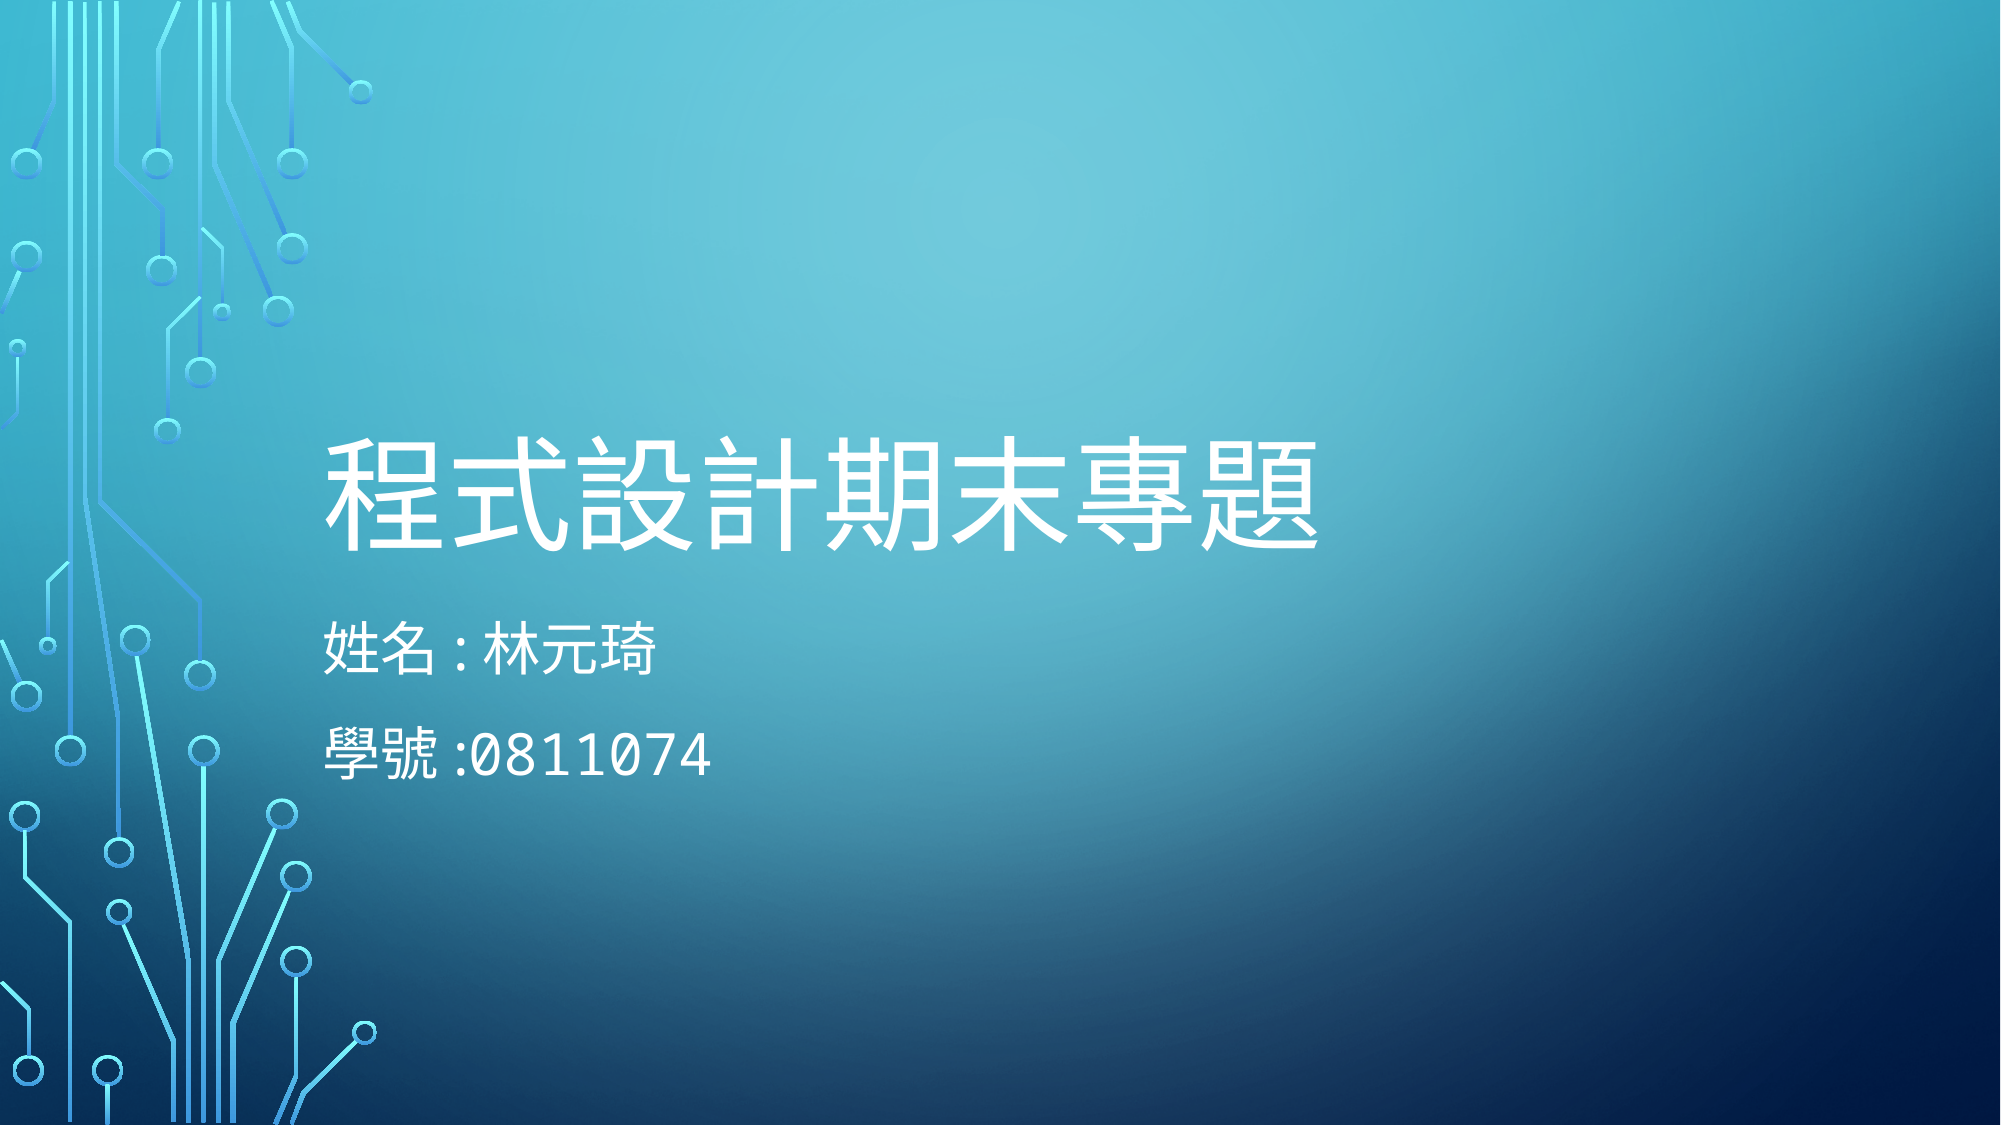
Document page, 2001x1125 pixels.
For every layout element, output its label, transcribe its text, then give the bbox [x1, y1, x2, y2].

subtitle 姓名:林元琦 學號:0811074 [307, 590, 1750, 863]
title 程式設計期末專題 [307, 184, 1750, 576]
